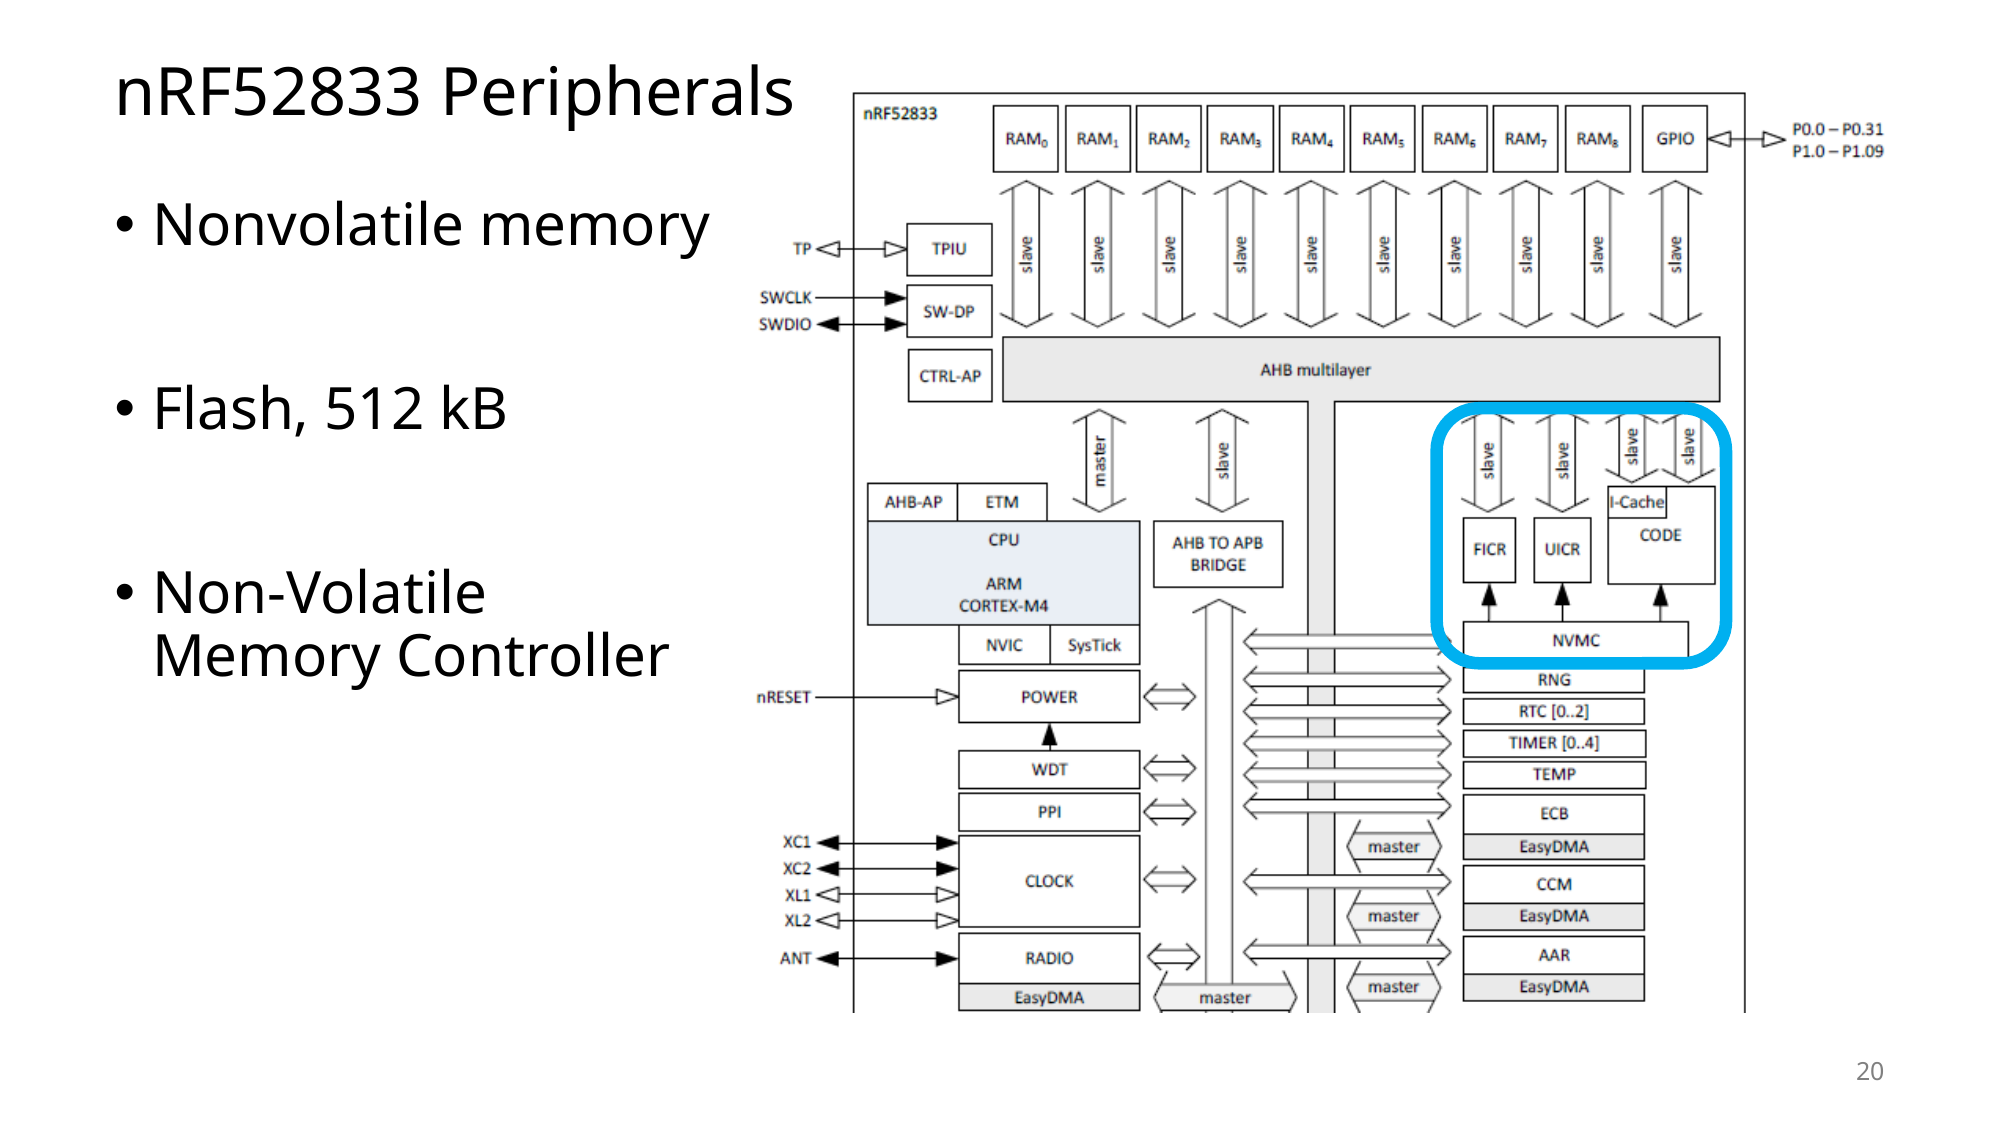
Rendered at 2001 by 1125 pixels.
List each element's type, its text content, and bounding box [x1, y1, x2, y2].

list Nonvolatile memory Flash, 512 kB Non-Volatile Memory Controller [99, 187, 696, 1013]
slide_number 20 [1749, 1042, 1900, 1103]
title nRF52833 Peripherals [99, 37, 1900, 150]
picture [696, 55, 1900, 1013]
